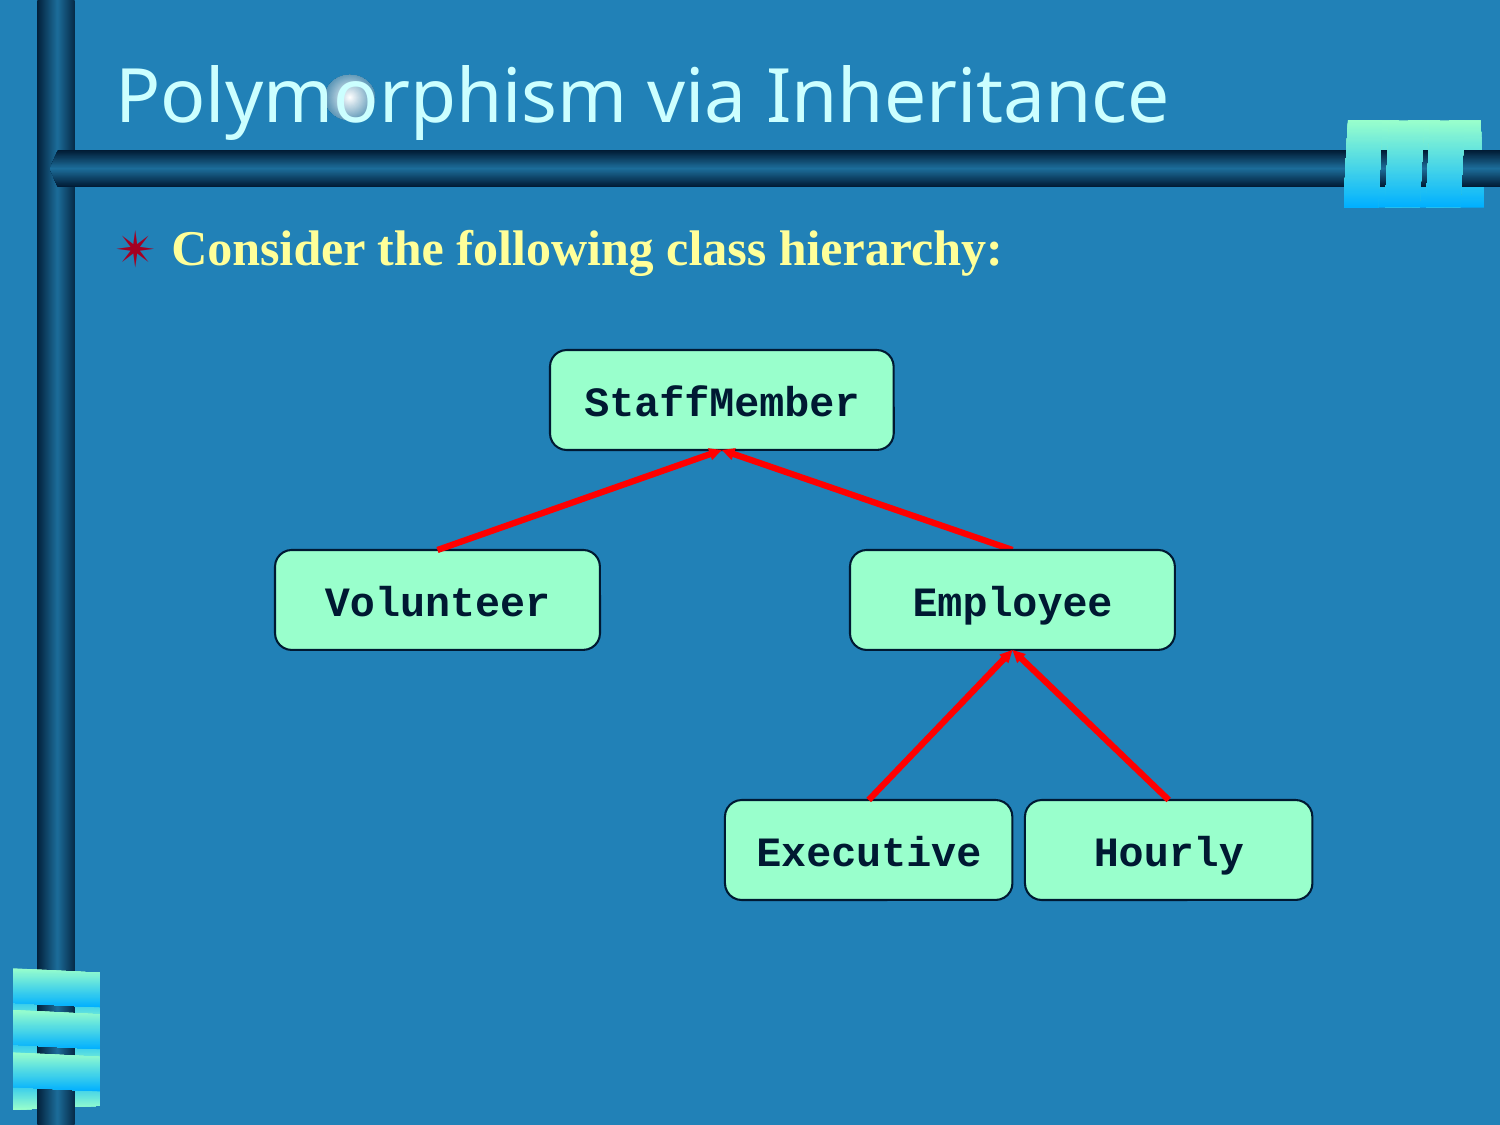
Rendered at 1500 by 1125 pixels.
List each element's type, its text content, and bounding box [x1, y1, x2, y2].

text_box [274, 349, 1313, 901]
list Consider the following class hierarchy: [99, 207, 1463, 1013]
title Polymorphism via Inheritance [100, 32, 1345, 145]
